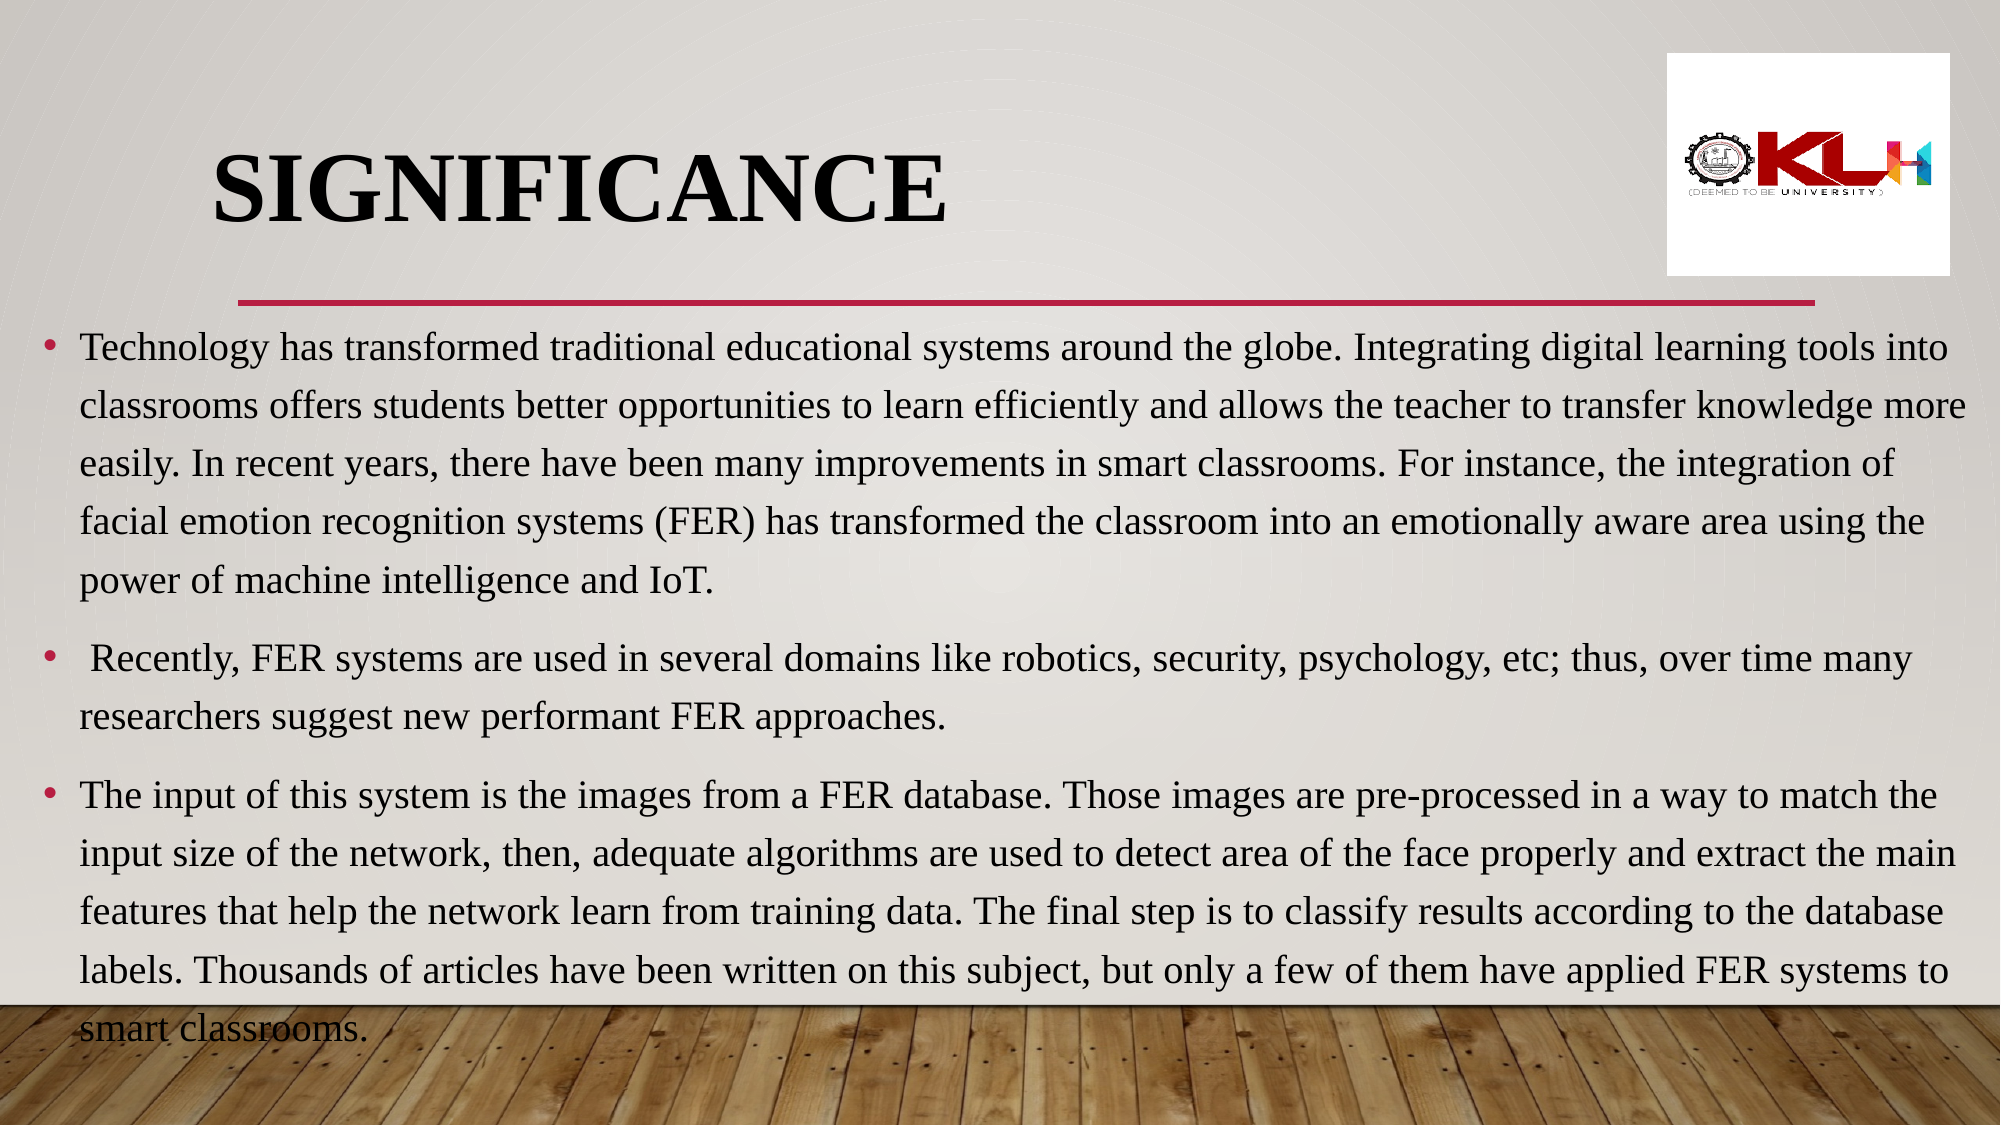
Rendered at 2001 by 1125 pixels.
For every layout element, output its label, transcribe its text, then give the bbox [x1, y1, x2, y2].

list Technology has transformed traditional educational systems around the globe. Integrating digital learning tools into classrooms offers students better opportunities to learn efficiently and allows the teacher to transfer knowledge more easily. In recent years, there have been many improvements in smart classrooms. For instance, the integration of facial emotion recognition systems (FER) has transformed the classroom into an emotionally aware area using the power of machine intelligence and IoT. Recently, FER systems are used in several domains like robotics, security, psychology, etc; thus, over time many researchers suggest new performant FER approaches. The input of this system is the images from a FER database. Those images are pre-processed in a way to match the input size of the network, then, adequate algorithms are used to detect area of the face properly and extract the main features that help the network learn from training data. The final step is to classify results according to the database labels. Thousands of articles have been written on this subject, but only a few of them have applied FER systems to smart classrooms. [28, 302, 1991, 1060]
title Significance [196, 127, 1973, 280]
picture [0, 1005, 2000, 1125]
picture [1667, 53, 1950, 277]
